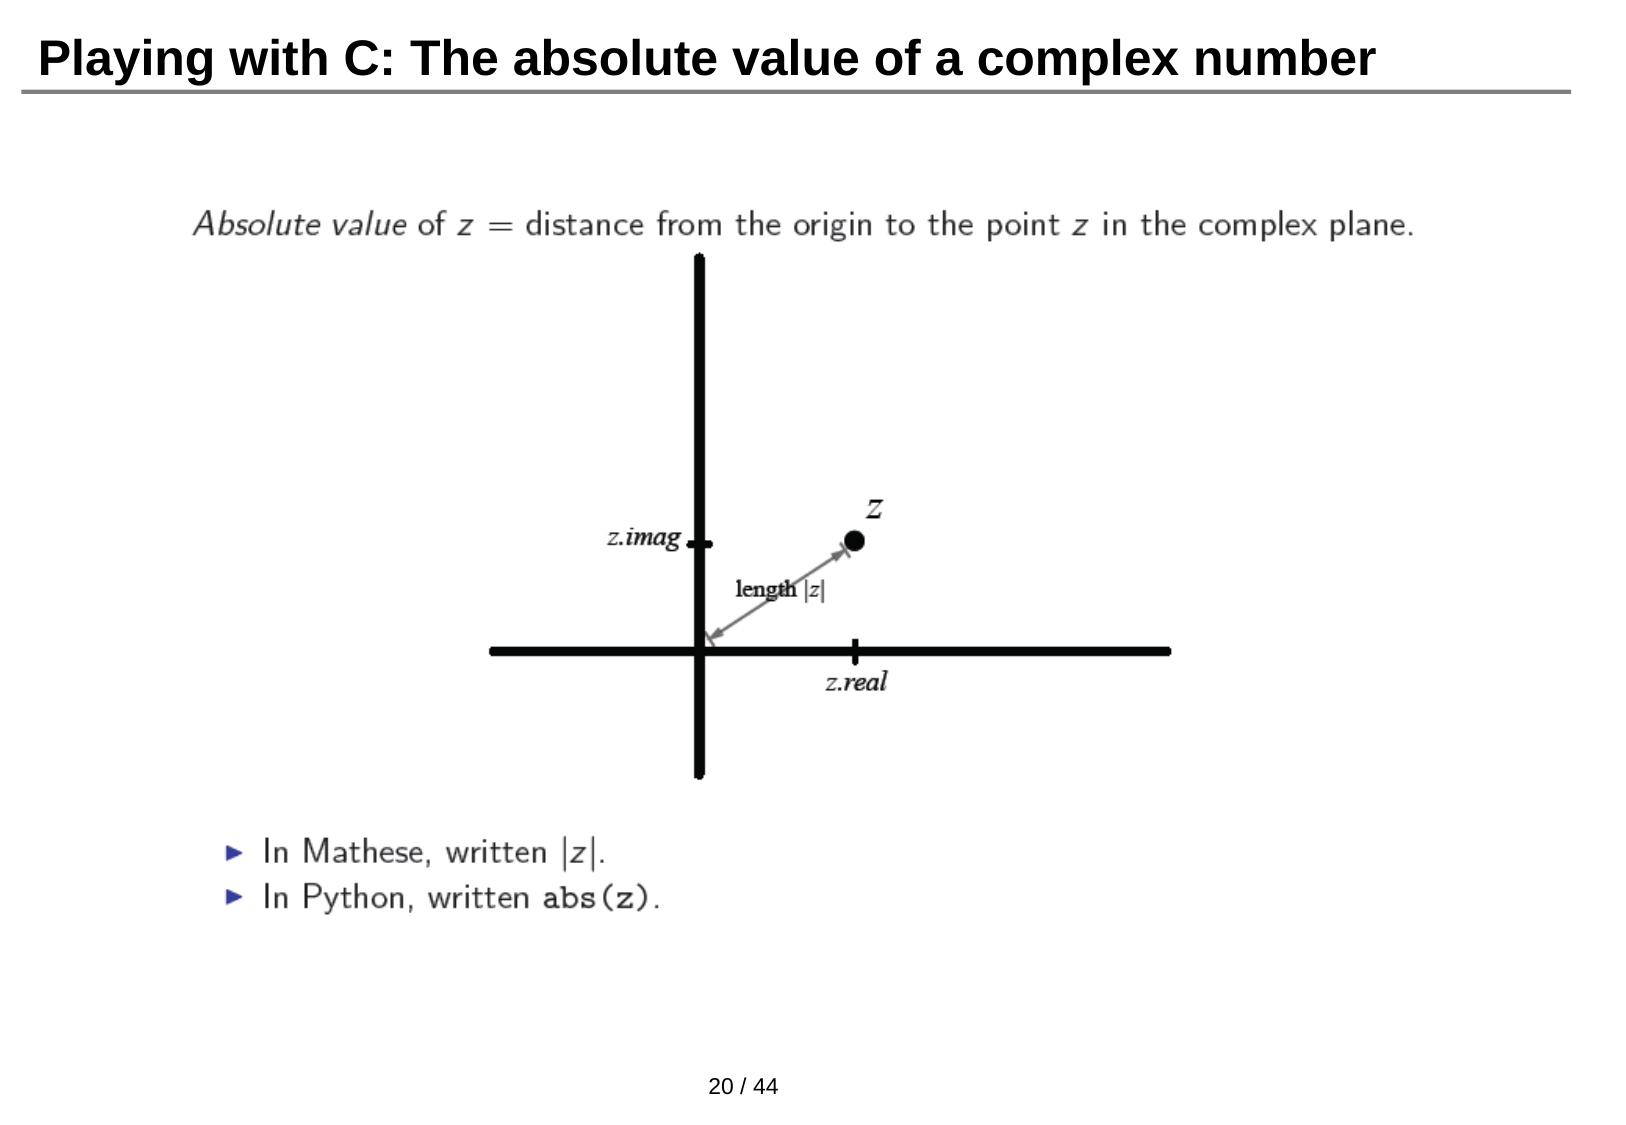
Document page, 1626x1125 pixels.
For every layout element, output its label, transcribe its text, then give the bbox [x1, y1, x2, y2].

text_box Playing with C: The absolute value of a complex number [23, 21, 1571, 91]
picture [54, 201, 1572, 924]
